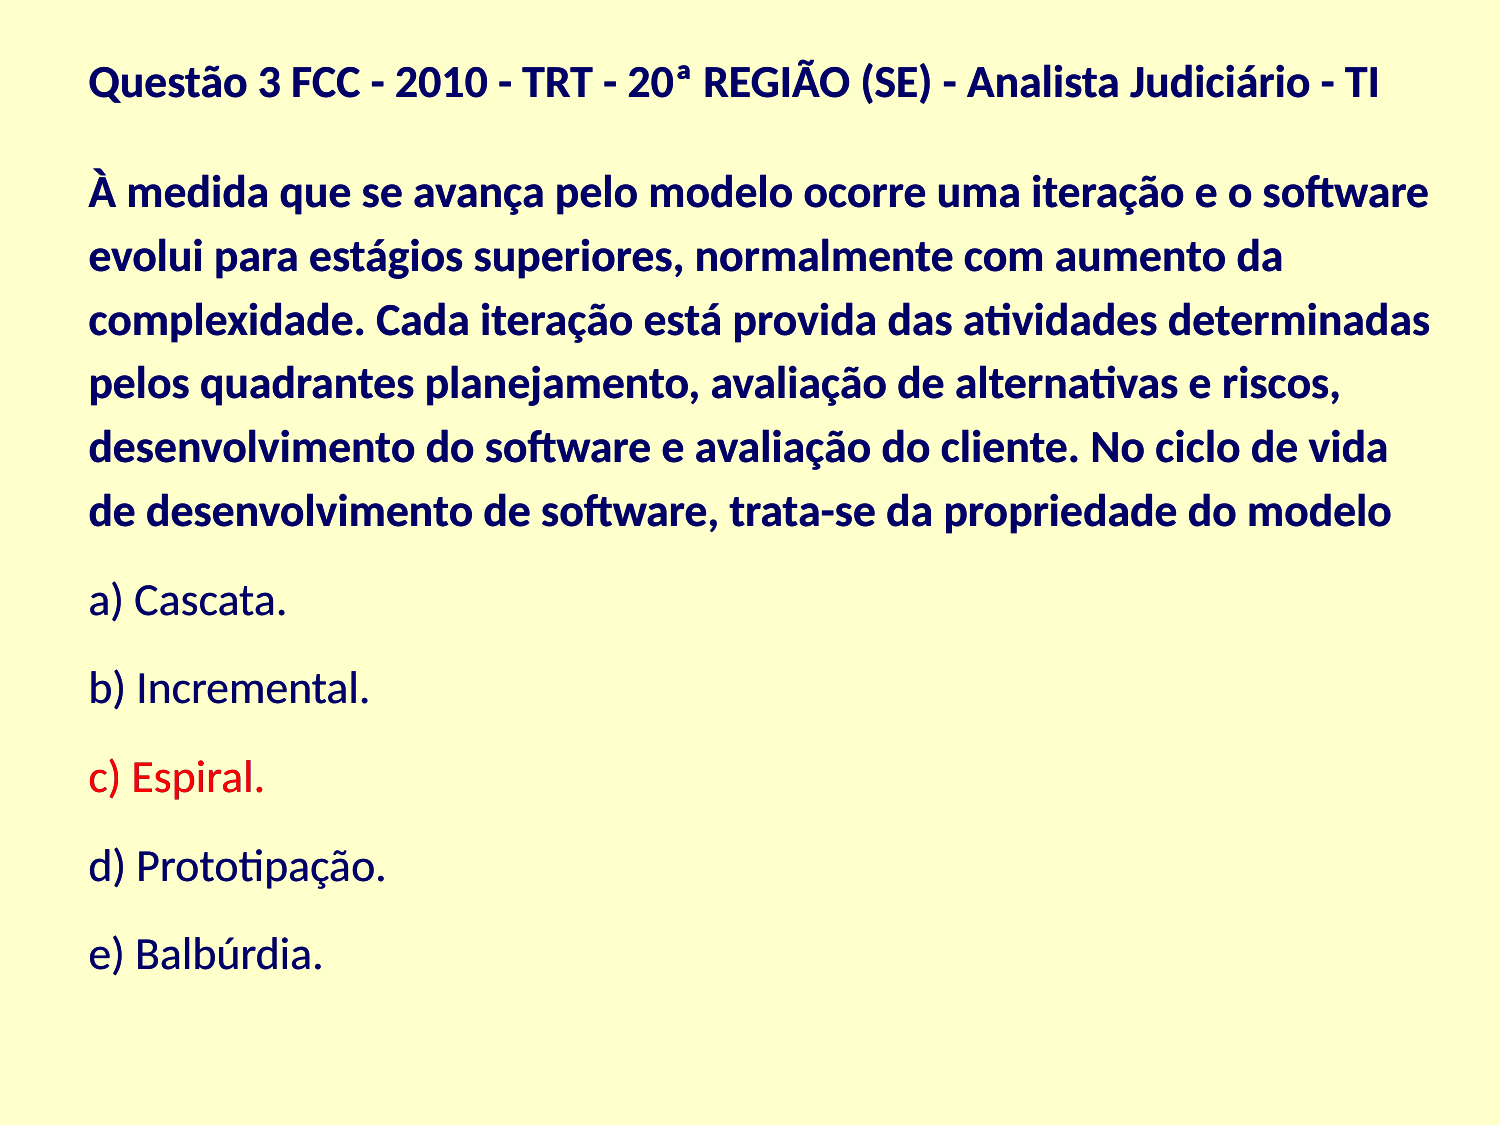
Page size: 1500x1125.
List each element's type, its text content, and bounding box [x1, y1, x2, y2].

text_box Questão 3 FCC - 2010 - TRT - 20ª REGIÃO (SE) - Analista Judiciário - TI À medida que se avança pelo modelo ocorre uma iteração e o software evolui para estágios superiores, normalmente com aumento da complexidade. Cada iteração está provida das atividades determinadas pelos quadrantes planejamento, avaliação de alternativas e riscos, desenvolvimento do software e avaliação do cliente. No ciclo de vida de desenvolvimento de software, trata-se da propriedade do modelo a) Cascata. b) Incremental. c) Espiral. d) Prototipação. e) Balbúrdia. [88, 42, 1447, 1000]
